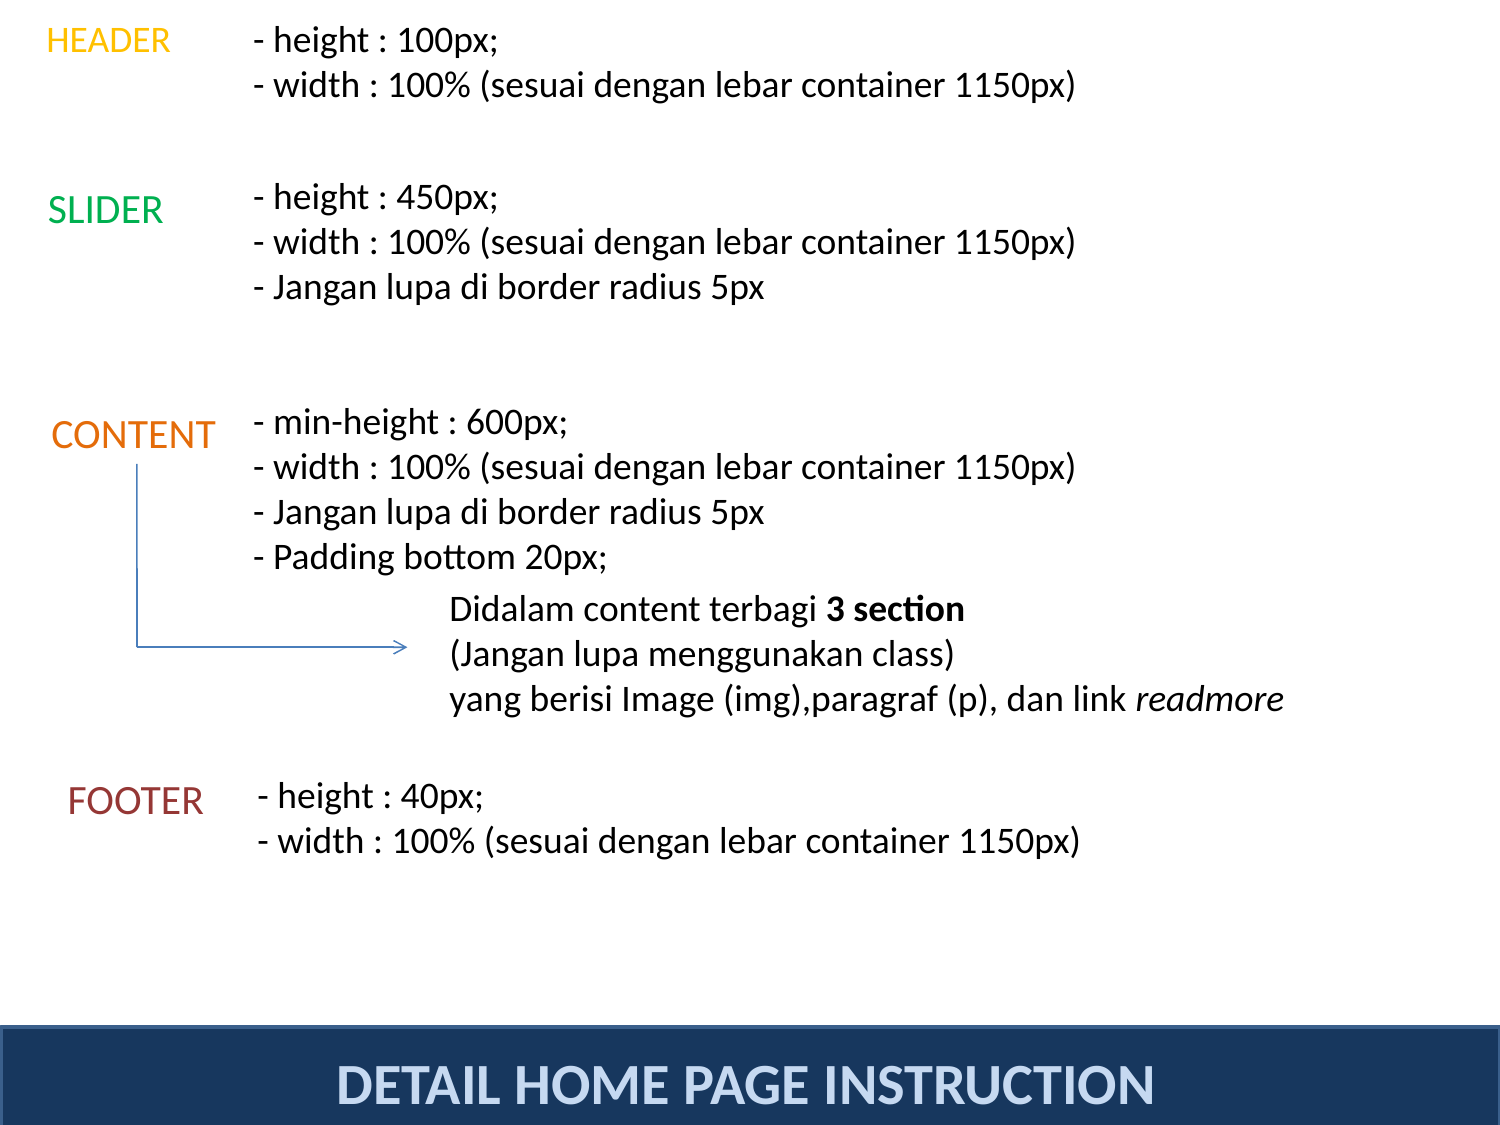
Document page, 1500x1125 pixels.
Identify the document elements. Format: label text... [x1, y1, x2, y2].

text_box FOOTER [53, 765, 242, 831]
text_box SLIDER [33, 174, 211, 240]
text_box Didalam content terbagi 3 section (Jangan lupa menggunakan class) yang berisi Image (img),paragraf (p), dan link readmore [434, 576, 1495, 727]
text_box - height : 450px; - width : 100% (sesuai dengan lebar container 1150px) - Jangan lupa di border radius 5px [238, 164, 1093, 315]
text_box CONTENT [36, 399, 238, 464]
text_box - min-height : 600px; - width : 100% (sesuai dengan lebar container 1150px) - Jangan lupa di border radius 5px - Padding bottom 20px; [238, 389, 1093, 585]
text_box - height : 40px; - width : 100% (sesuai dengan lebar container 1150px) [242, 763, 1097, 868]
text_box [0, 1026, 1500, 1125]
text_box HEADER [31, 7, 186, 67]
text_box - height : 100px; - width : 100% (sesuai dengan lebar container 1150px) [238, 7, 1093, 113]
